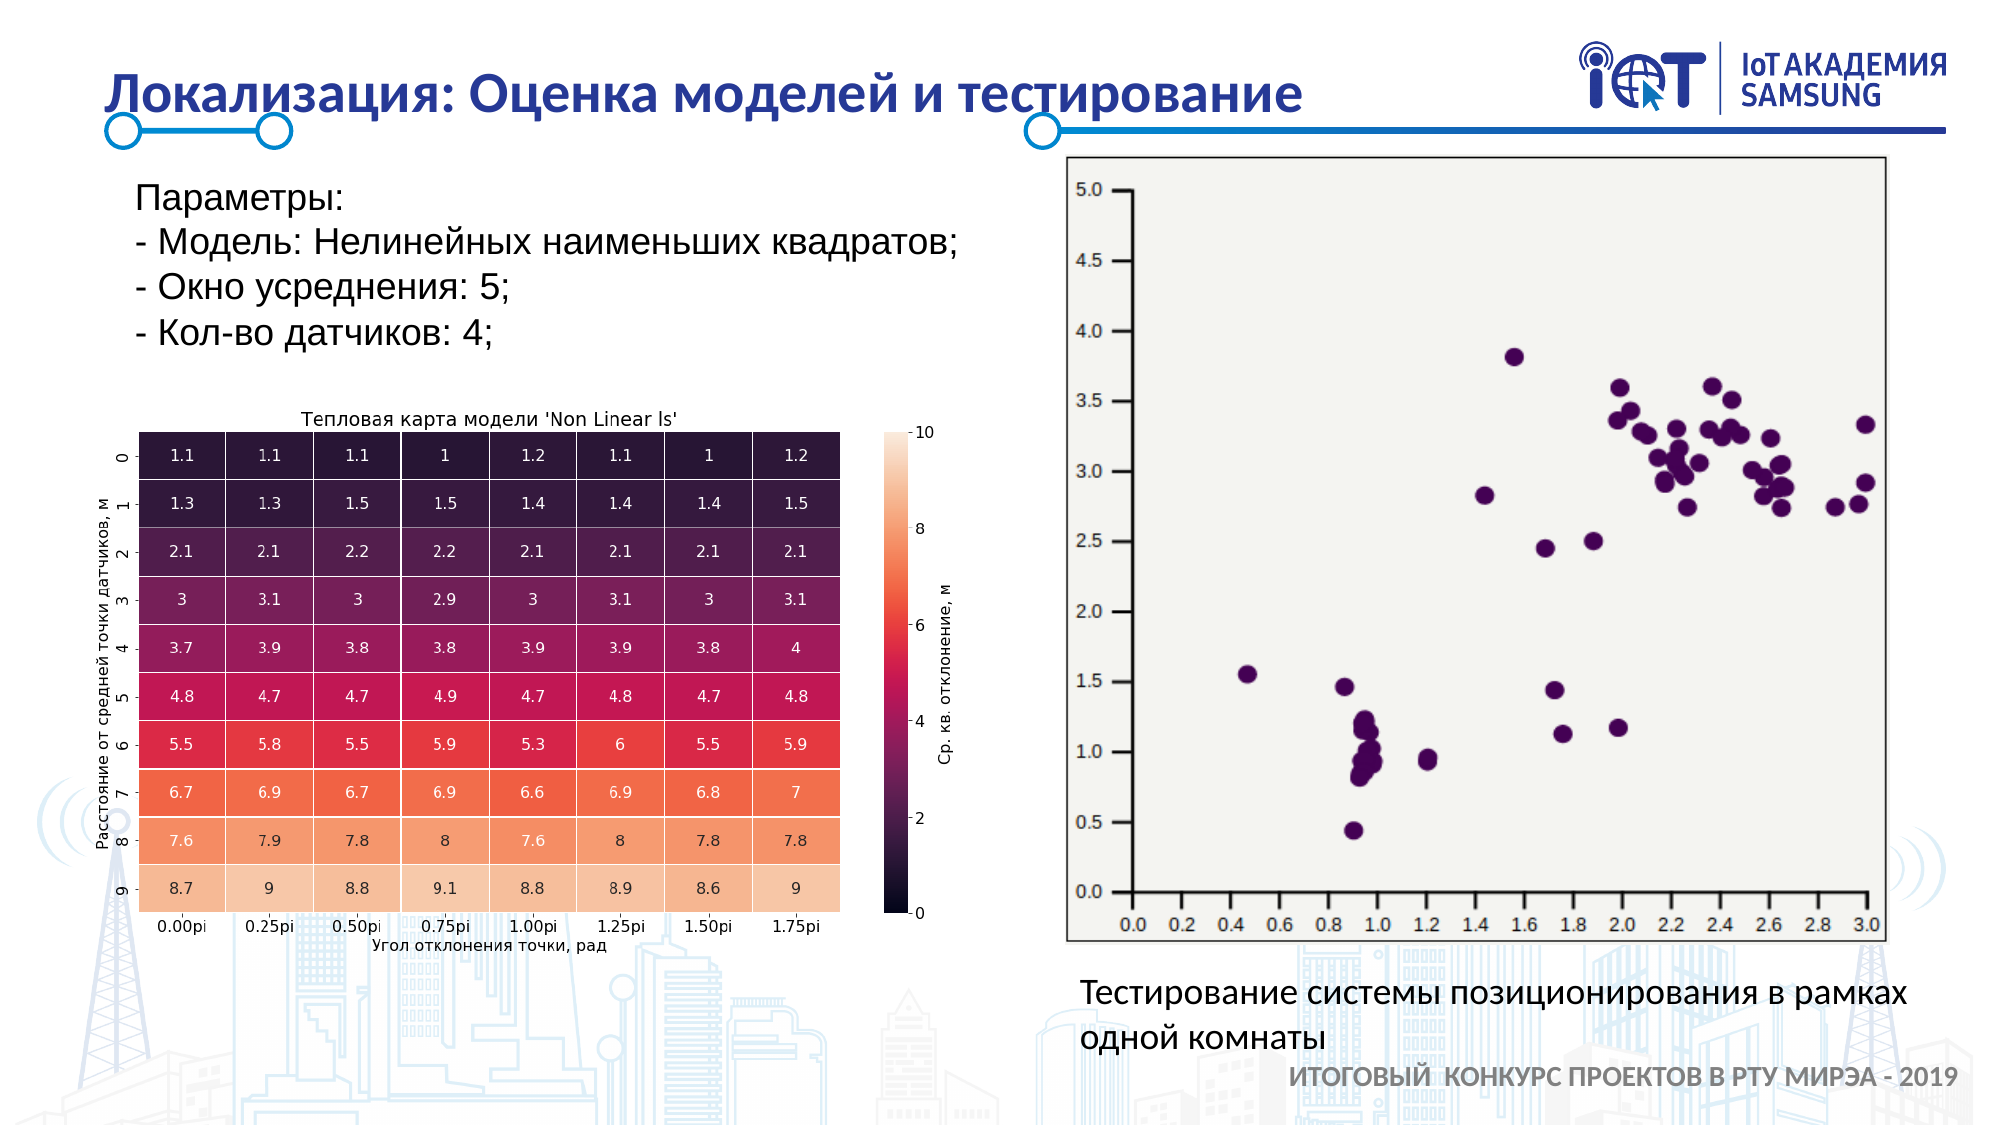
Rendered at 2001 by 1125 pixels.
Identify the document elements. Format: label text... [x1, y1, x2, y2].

text_box Локализация: Оценка моделей и тестирование [89, 46, 1460, 132]
picture [1064, 154, 1891, 946]
text_box Параметры: - Модель: Нелинейных наименьших квадратов; - Окно усреднения: 5; - Кол-во датчиков: 4; [119, 165, 975, 405]
text_box Тестирование системы позиционирования в рамках одной комнаты [1064, 959, 1924, 1065]
picture [89, 404, 960, 961]
picture [1579, 41, 1946, 115]
